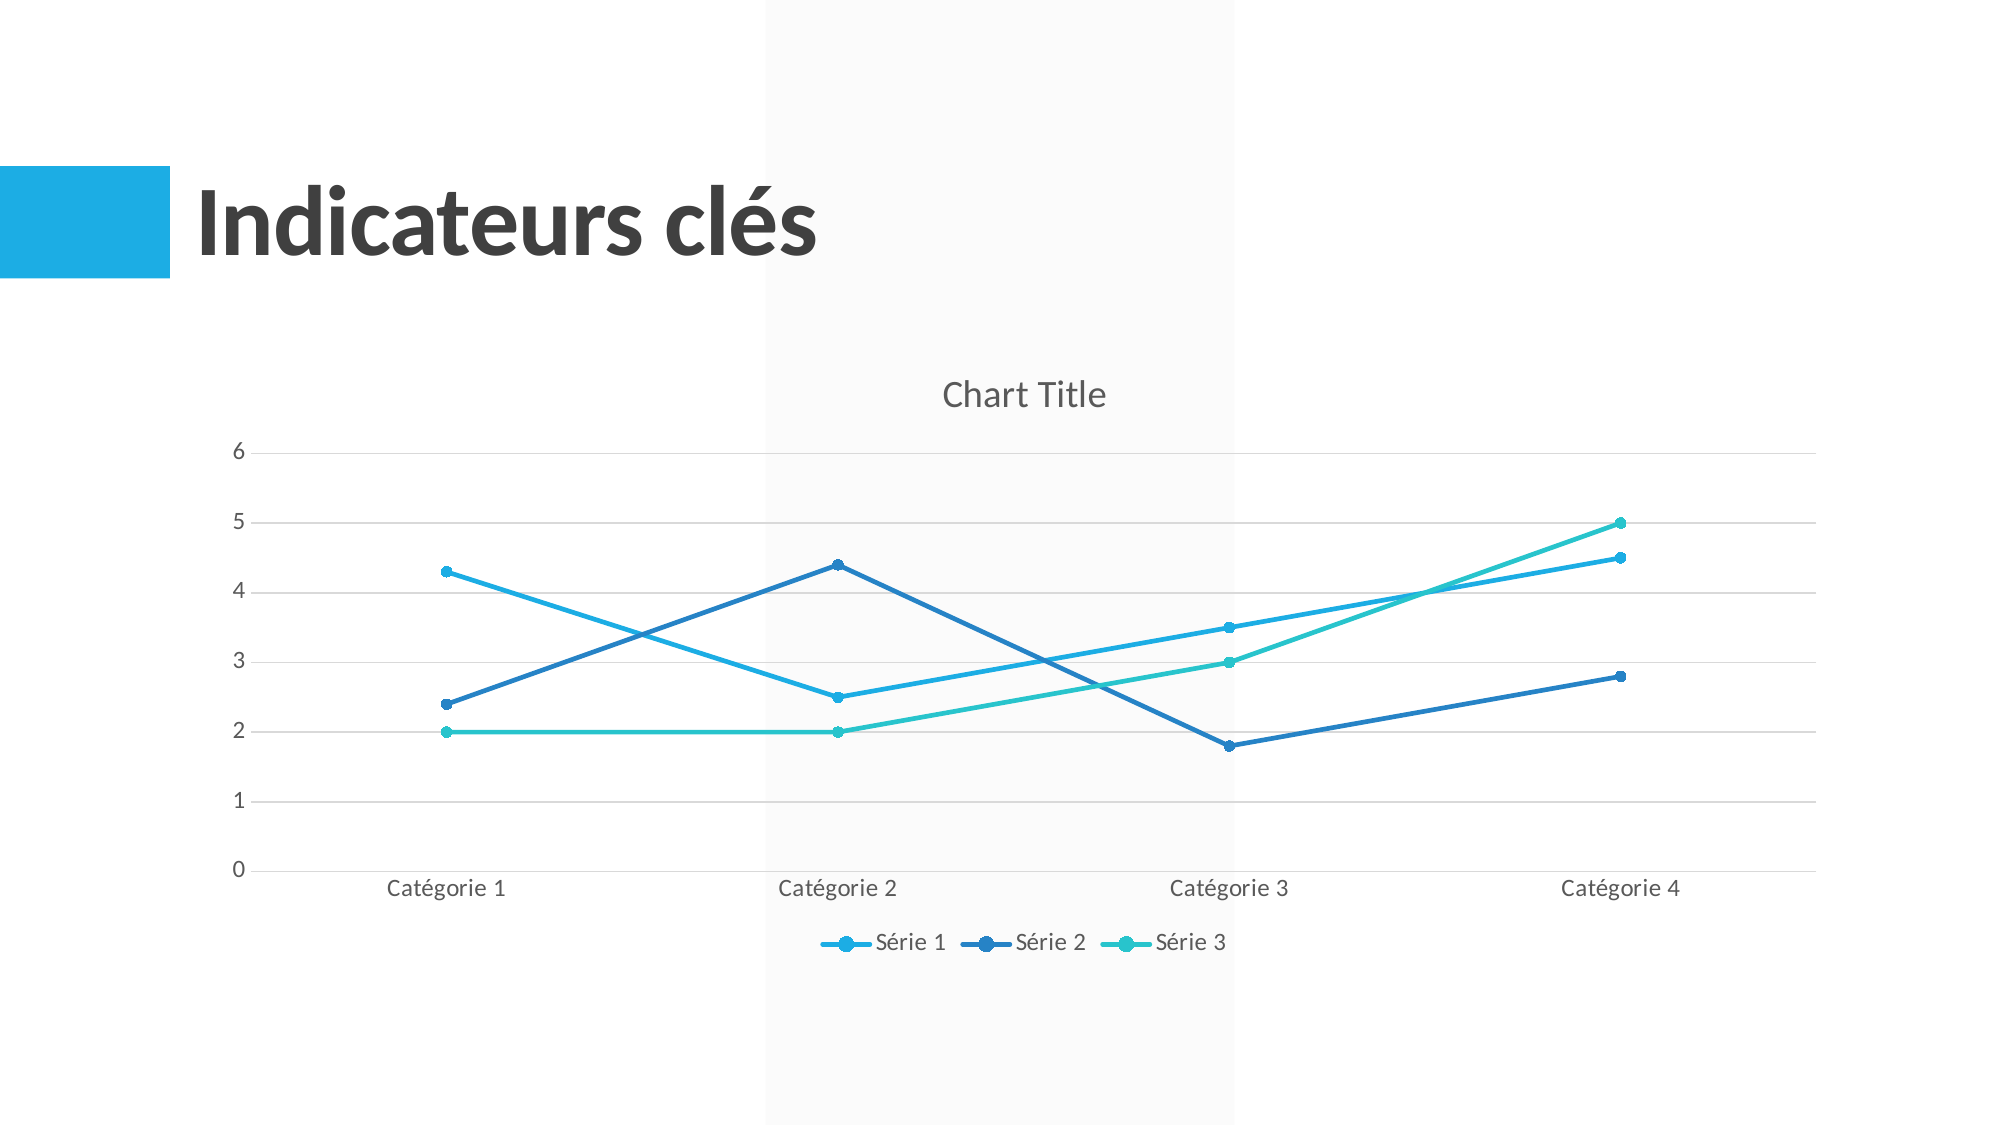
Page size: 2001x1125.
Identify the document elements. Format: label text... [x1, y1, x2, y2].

chart [198, 345, 1850, 964]
title Indicateurs clés [180, 47, 1830, 285]
